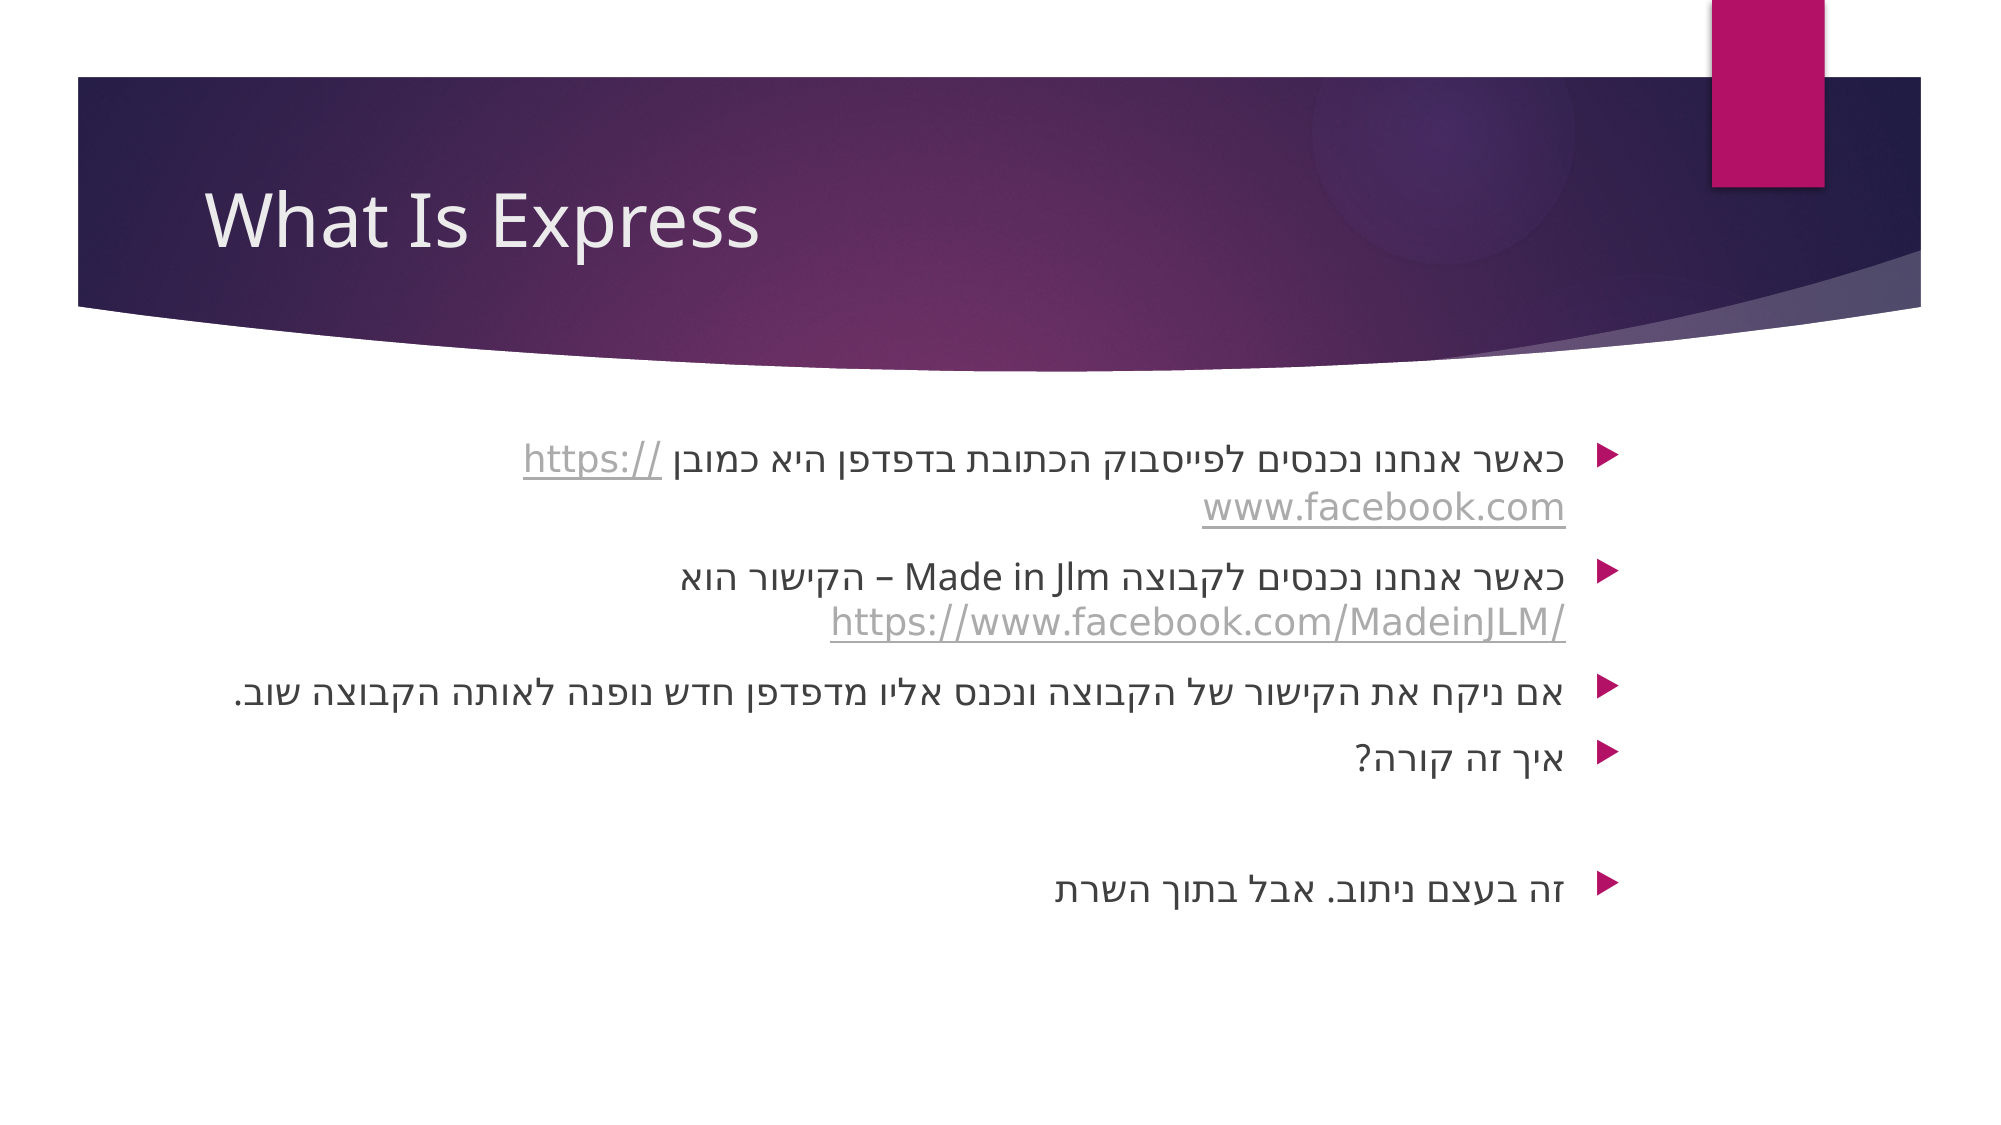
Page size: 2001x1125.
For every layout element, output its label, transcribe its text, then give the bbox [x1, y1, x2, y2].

title What Is Express [189, 159, 1627, 276]
list כאשר אנחנו נכנסים לפייסבוק הכתובת בדפדפן היא כמובן https://www.facebook.com כאשר אנחנו נכנסים לקבוצה Made in Jlm – הקישור הוא https://www.facebook.com/MadeinJLM/ אם ניקח את הקישור של הקבוצה ונכנס אליו מדפדפן חדש נופנה לאותה הקבוצה שוב. איך זה קורה? זה בעצם ניתוב. אבל בתוך השרת [189, 427, 1638, 988]
